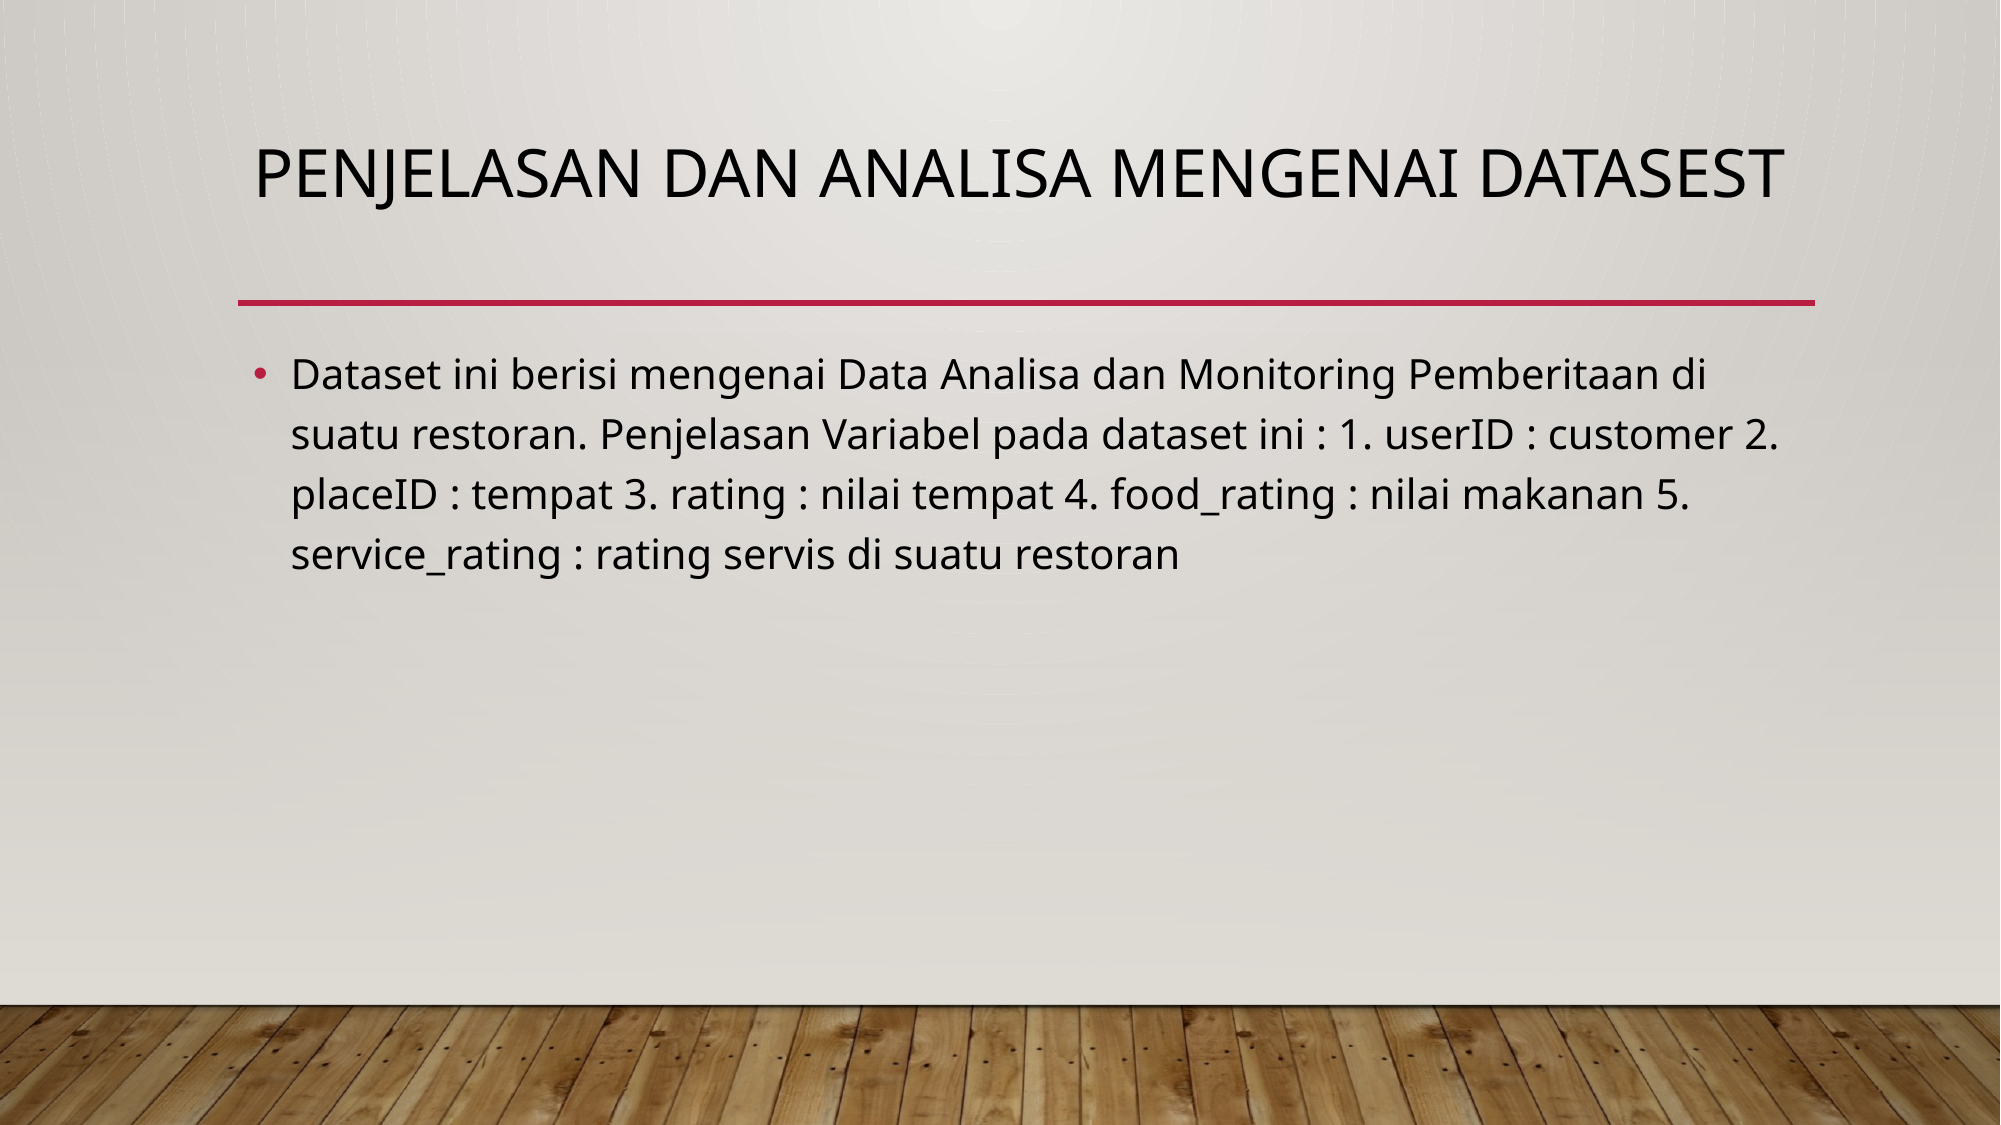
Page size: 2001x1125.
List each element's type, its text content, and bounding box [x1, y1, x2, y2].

title Penjelasan dan analisa mengenai datasest [238, 131, 1814, 305]
list Dataset ini berisi mengenai Data Analisa dan Monitoring Pemberitaan di suatu restoran. Penjelasan Variabel pada dataset ini : 1. userID : customer 2. placeID : tempat 3. rating : nilai tempat 4. food_rating : nilai makanan 5. service_rating : rating servis di suatu restoran [238, 330, 1814, 897]
picture [0, 1005, 2000, 1125]
